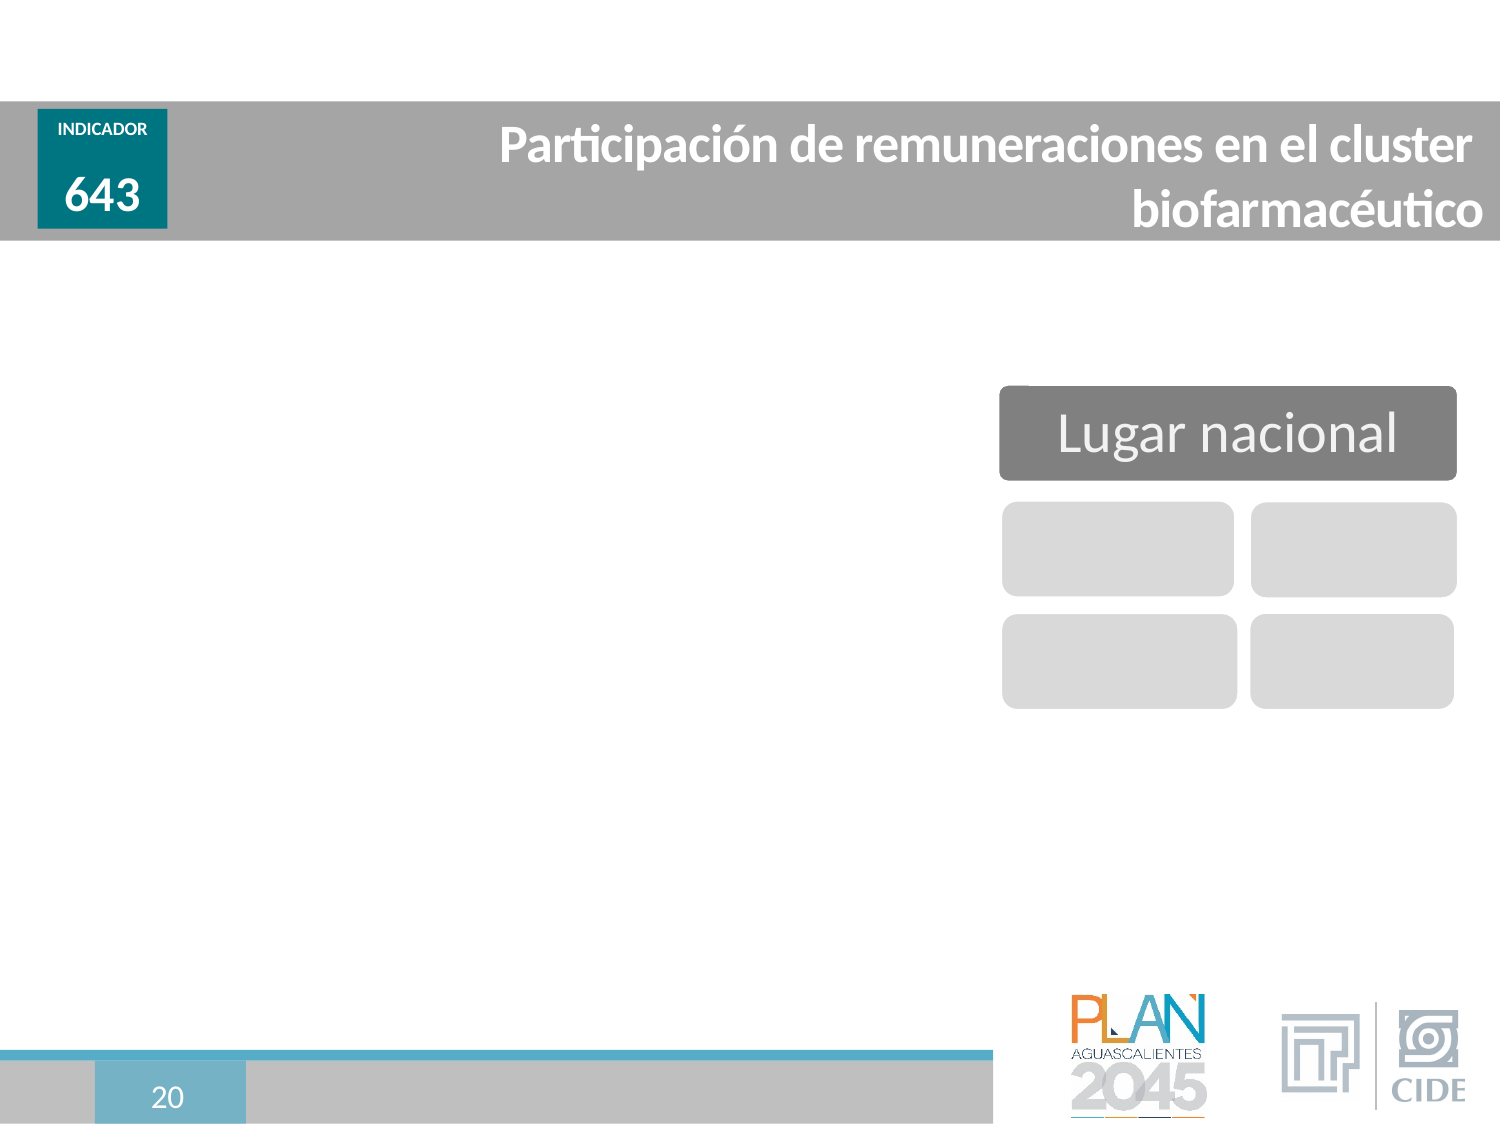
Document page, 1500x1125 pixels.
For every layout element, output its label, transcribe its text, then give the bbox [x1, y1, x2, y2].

text_box INDICADOR 643 [37, 108, 168, 229]
title Participación de remuneraciones en el cluster biofarmacéutico [0, 101, 1500, 241]
slide_number 20 [86, 1065, 249, 1125]
picture [1170, 994, 1200, 1033]
picture [1071, 994, 1207, 1118]
